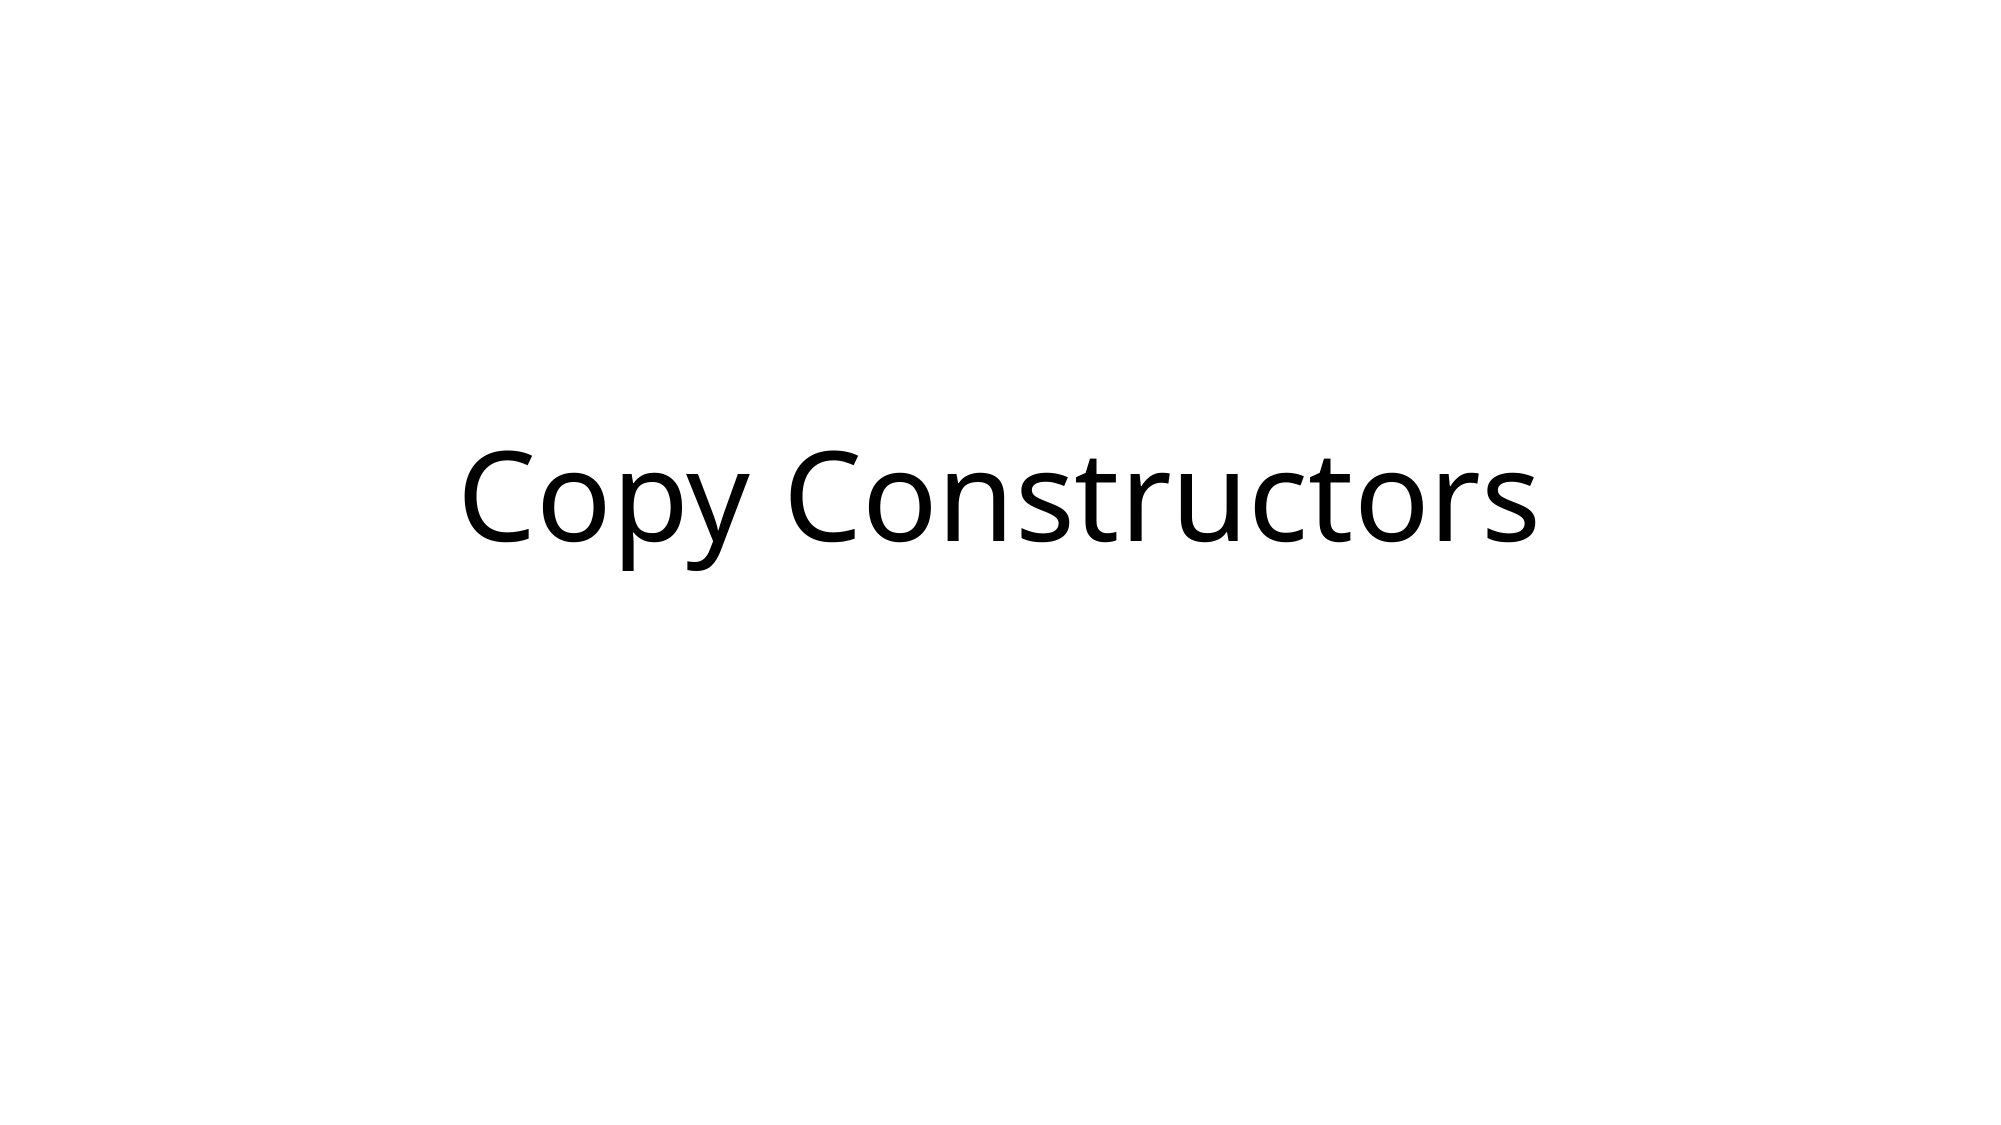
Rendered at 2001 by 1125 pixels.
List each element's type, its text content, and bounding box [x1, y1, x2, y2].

title Copy Constructors [249, 184, 1750, 576]
